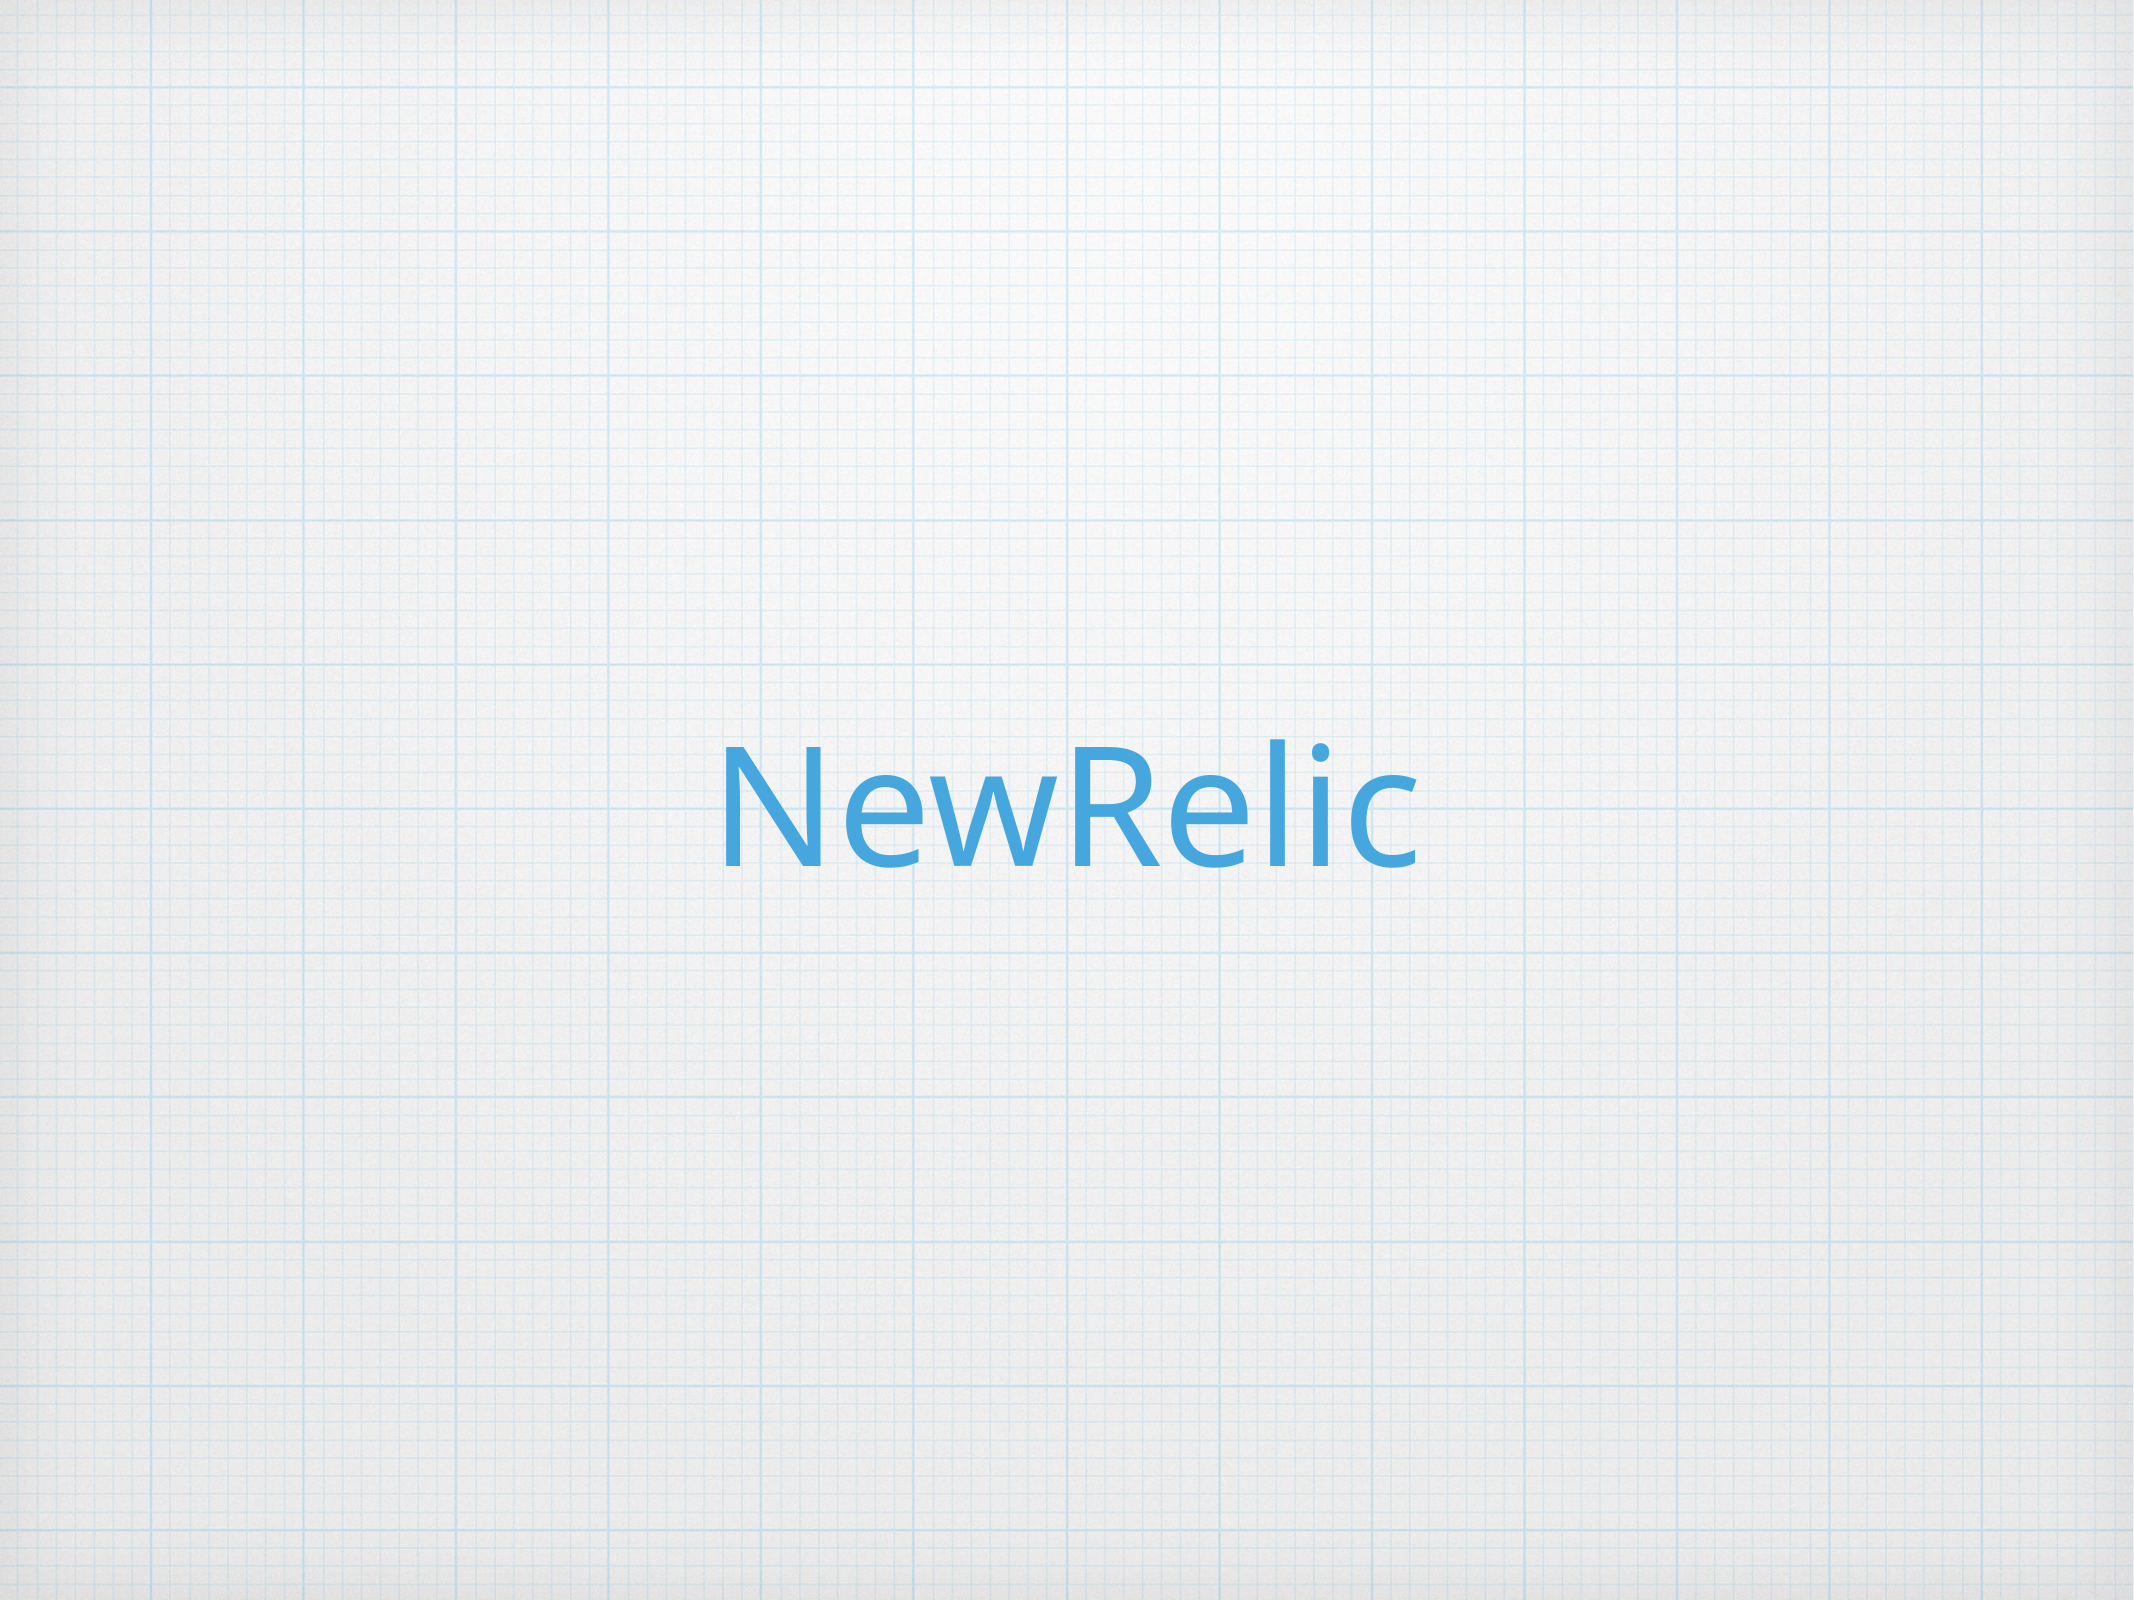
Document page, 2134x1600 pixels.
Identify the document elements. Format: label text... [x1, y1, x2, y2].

title NewRelic [207, 599, 1926, 1001]
picture [0, 0, 2134, 1600]
